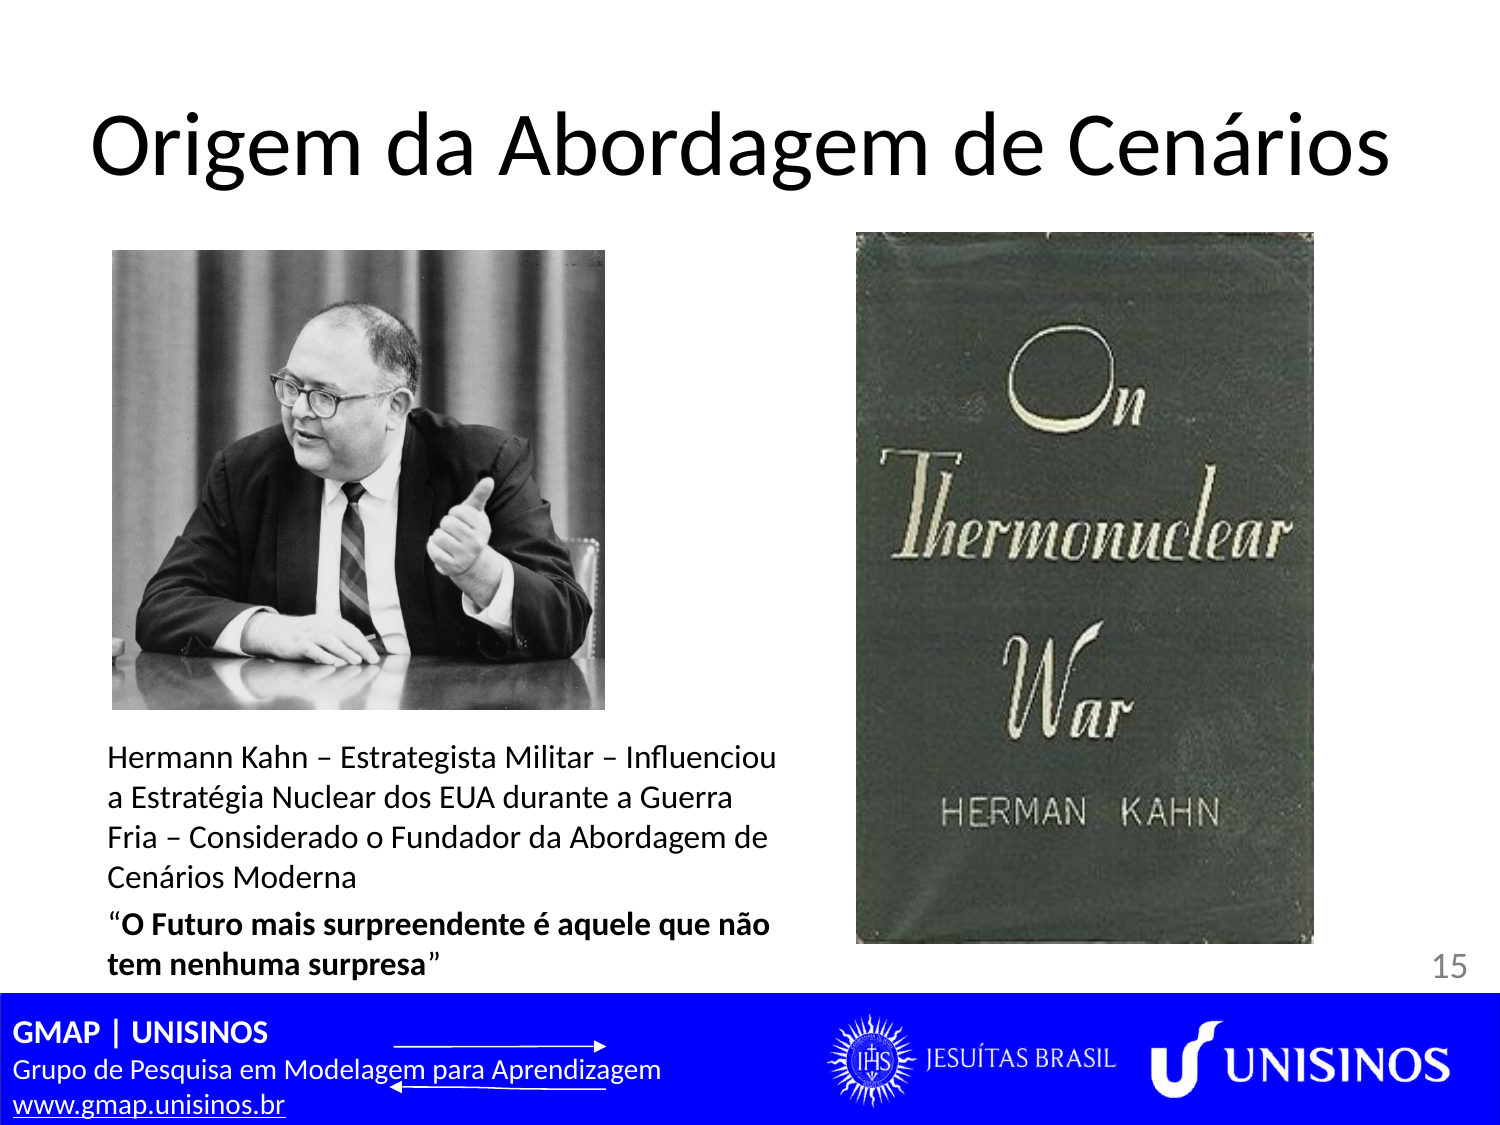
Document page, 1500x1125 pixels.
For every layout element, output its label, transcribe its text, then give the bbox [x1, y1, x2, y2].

list Hermann Kahn – Estrategista Militar – Influenciou a Estratégia Nuclear dos EUA durante a Guerra Fria – Considerado o Fundador da Abordagem de Cenários Moderna “O Futuro mais surpreendente é aquele que não tem nenhuma surpresa” [92, 727, 800, 962]
picture [111, 250, 605, 710]
picture [855, 232, 1315, 944]
picture [0, 993, 1500, 1125]
title Origem da Abordagem de Cenários [75, 45, 1425, 233]
